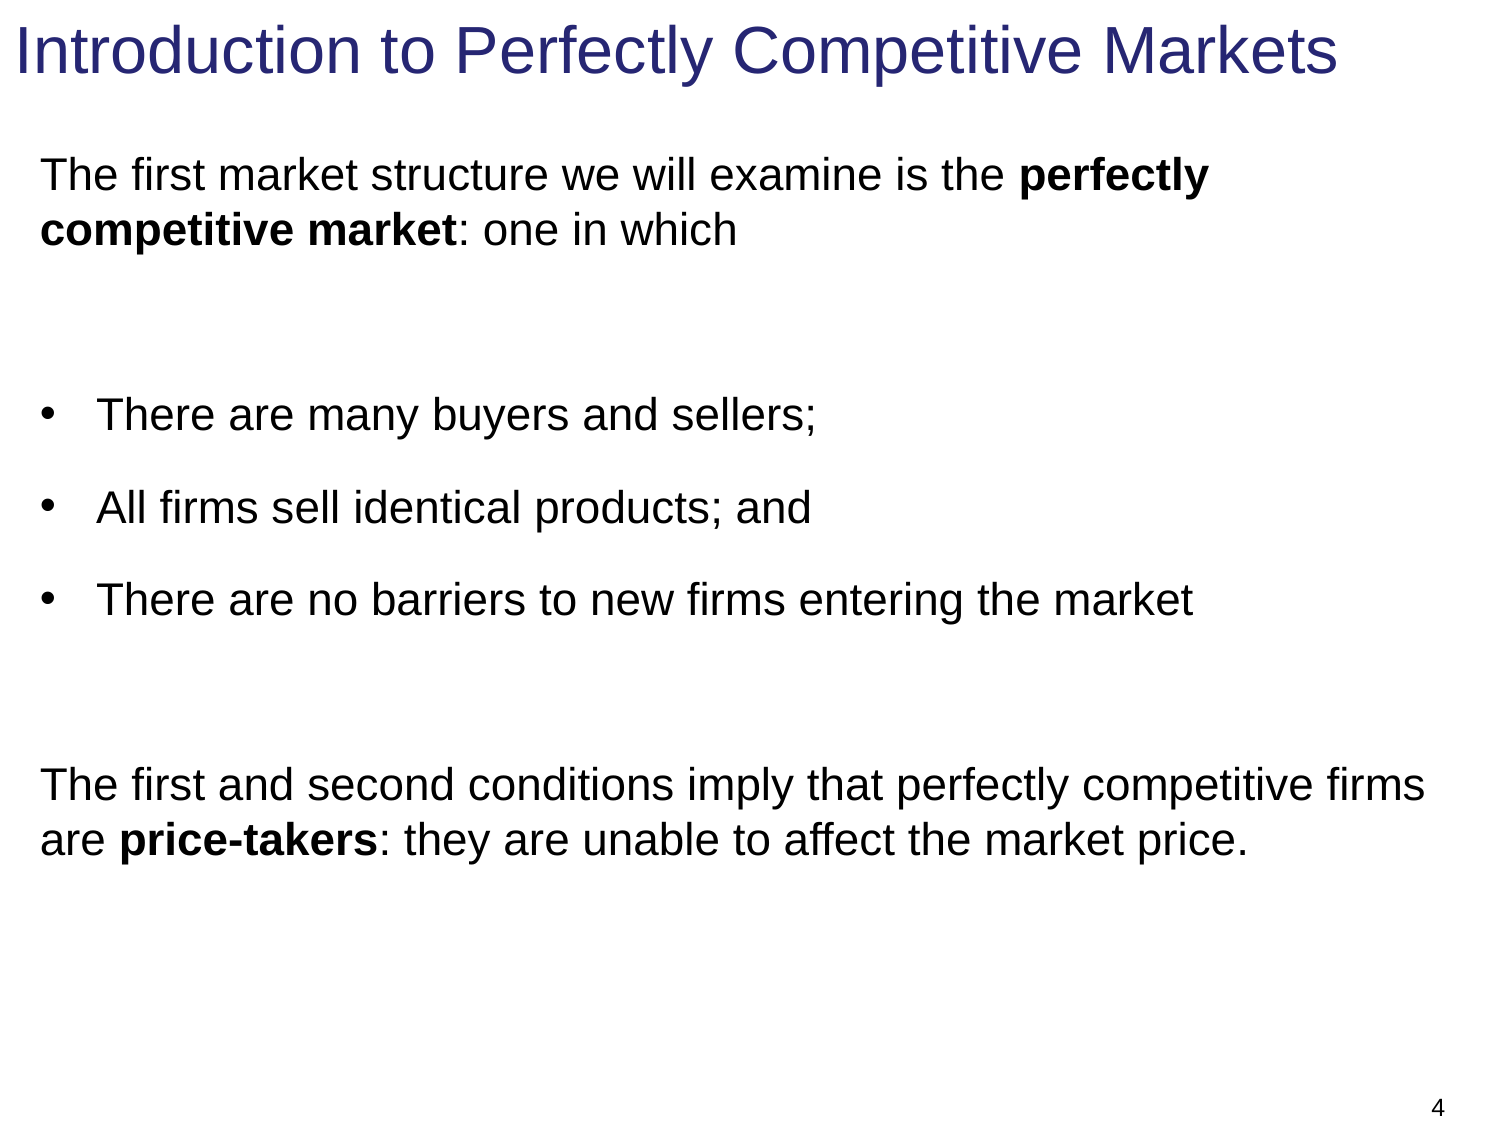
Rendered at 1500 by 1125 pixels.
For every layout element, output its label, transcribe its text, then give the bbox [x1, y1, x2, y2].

list The first market structure we will examine is the perfectly competitive market: one in which There are many buyers and sellers; All firms sell identical products; and There are no barriers to new firms entering the market The first and second conditions imply that perfectly competitive firms are price-takers: they are unable to affect the market price. [24, 137, 1475, 1063]
title Introduction to Perfectly Competitive Markets [0, 0, 1500, 105]
